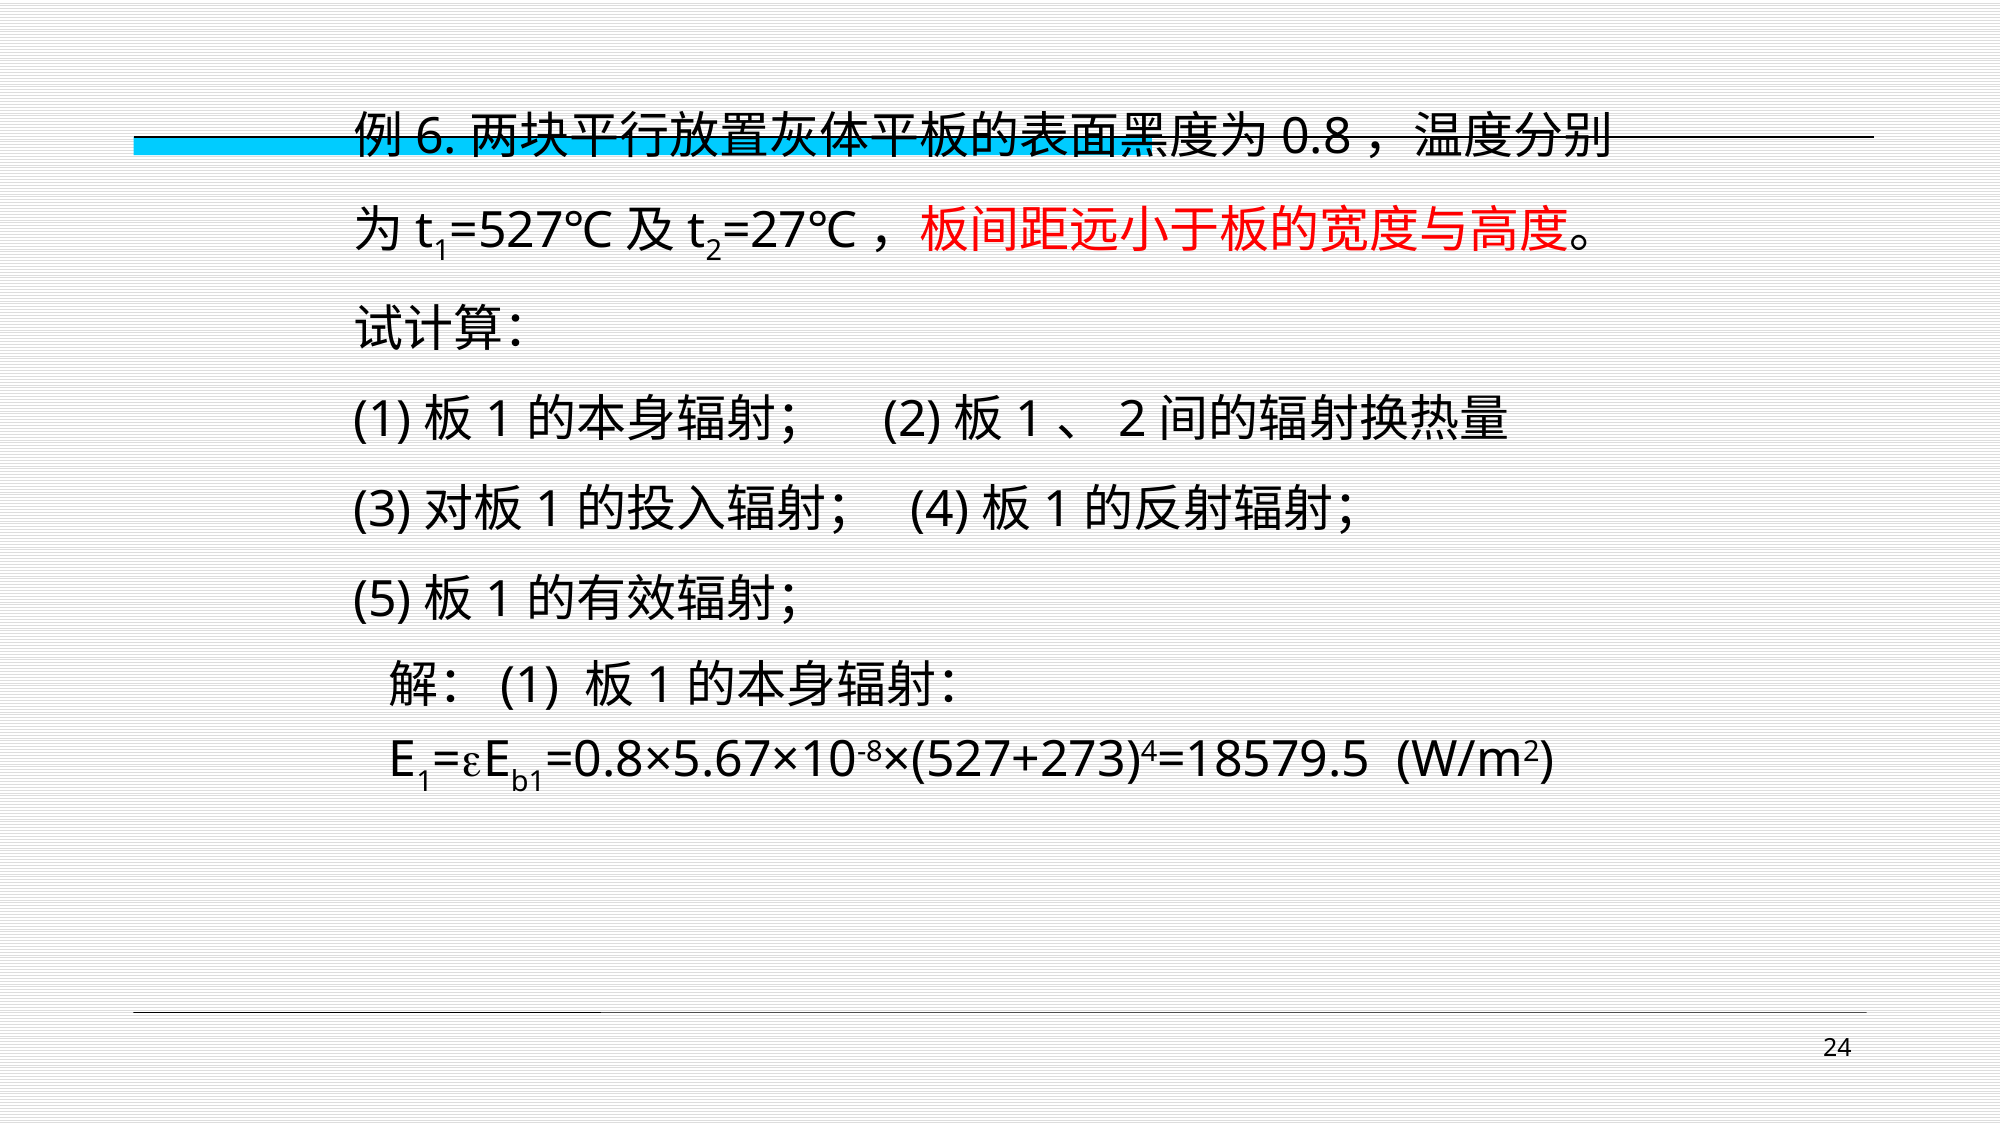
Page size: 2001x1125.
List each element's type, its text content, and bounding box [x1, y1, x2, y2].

text_box 例6.两块平行放置灰体平板的表面黑度为0.8，温度分别为t1=527℃及t2=27℃，板间距远小于板的宽度与高度。试计算： (1)板1的本身辐射； (2)板1、2间的辐射换热量 (3)对板1的投入辐射； (4)板1的反射辐射； (5)板1的有效辐射； [338, 66, 1650, 634]
slide_number 24 [1433, 1024, 1867, 1103]
text_box 解：(1) 板1的本身辐射： E1=Eb1=0.8×5.67×10-8×(527+273)4=18579.5 (W/m2) [373, 633, 1656, 805]
